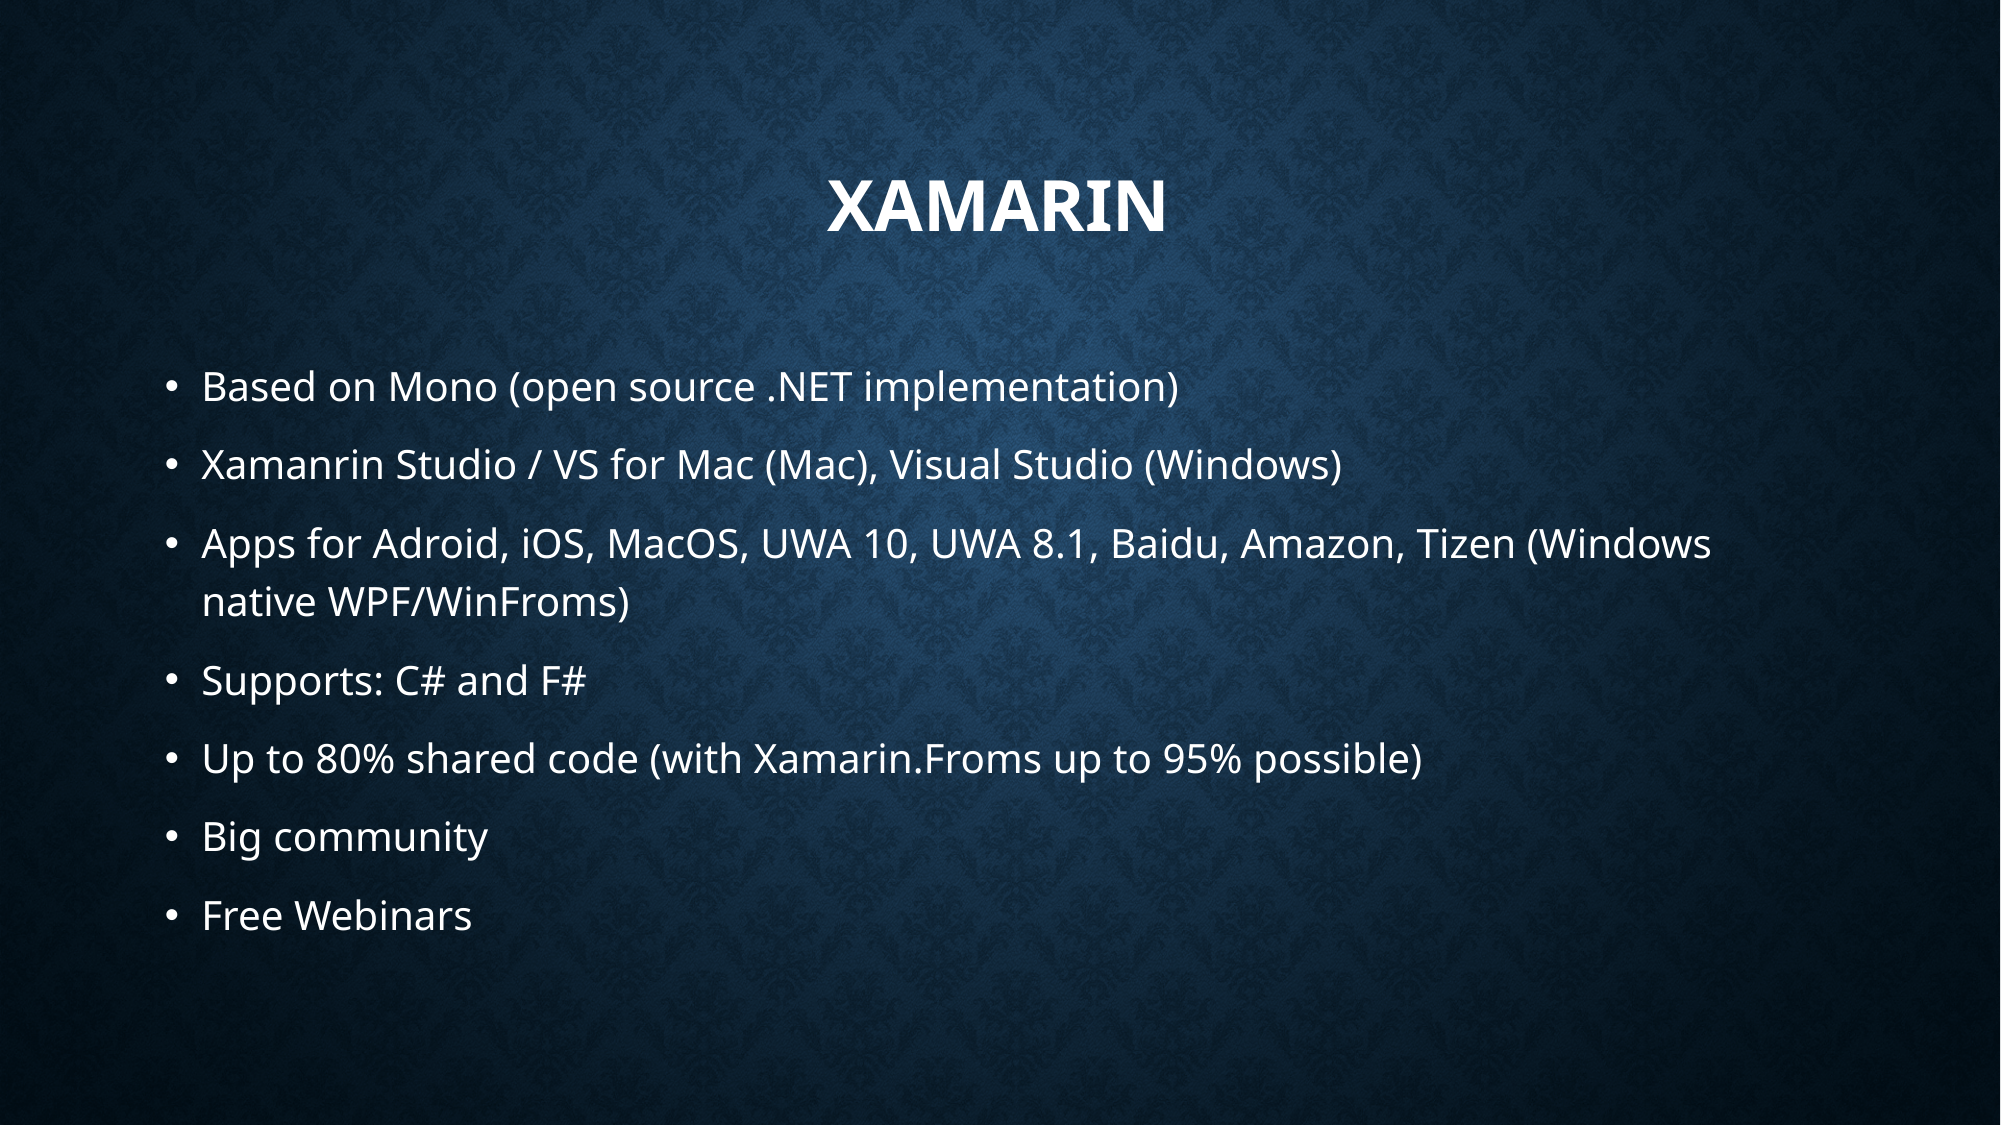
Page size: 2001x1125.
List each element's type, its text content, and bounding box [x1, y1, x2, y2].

list Based on Mono (open source .NET implementation) Xamanrin Studio / VS for Mac (Mac), Visual Studio (Windows) Apps for Adroid, iOS, MacOS, UWA 10, UWA 8.1, Baidu, Amazon, Tizen (Windows native WPF/WinFroms) Supports: C# and F# Up to 80% shared code (with Xamarin.Froms up to 95% possible) Big community Free Webinars [149, 343, 1849, 950]
title Xamarin [149, 99, 1849, 318]
